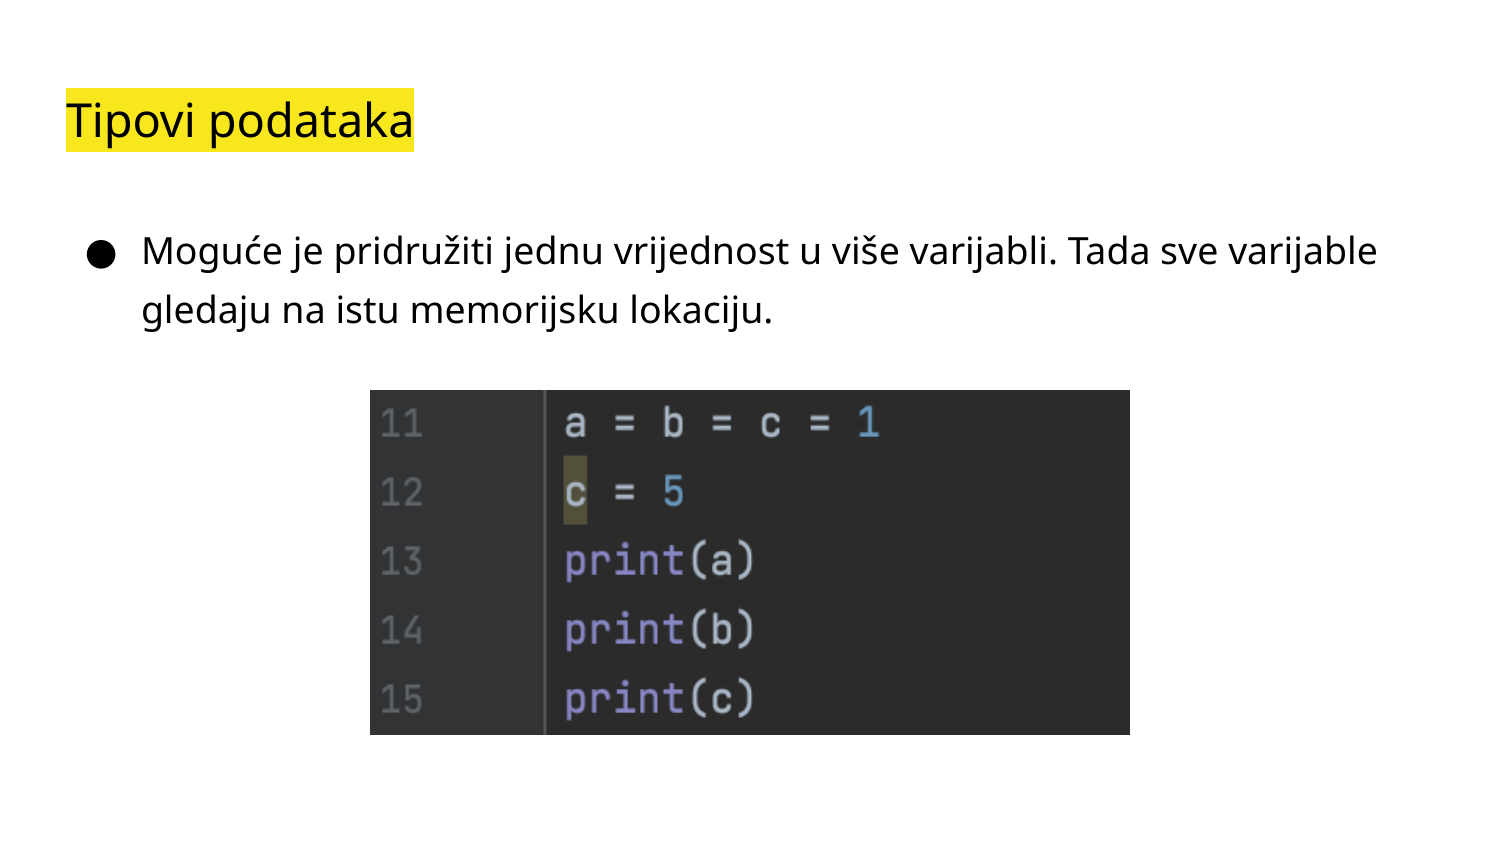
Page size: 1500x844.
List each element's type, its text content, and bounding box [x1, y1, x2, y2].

title Tipovi podataka [51, 72, 1449, 167]
list Moguće je pridružiti jednu vrijednost u više varijabli. Tada sve varijable gledaju na istu memorijsku lokaciju. [51, 202, 1449, 750]
picture [370, 390, 1130, 735]
